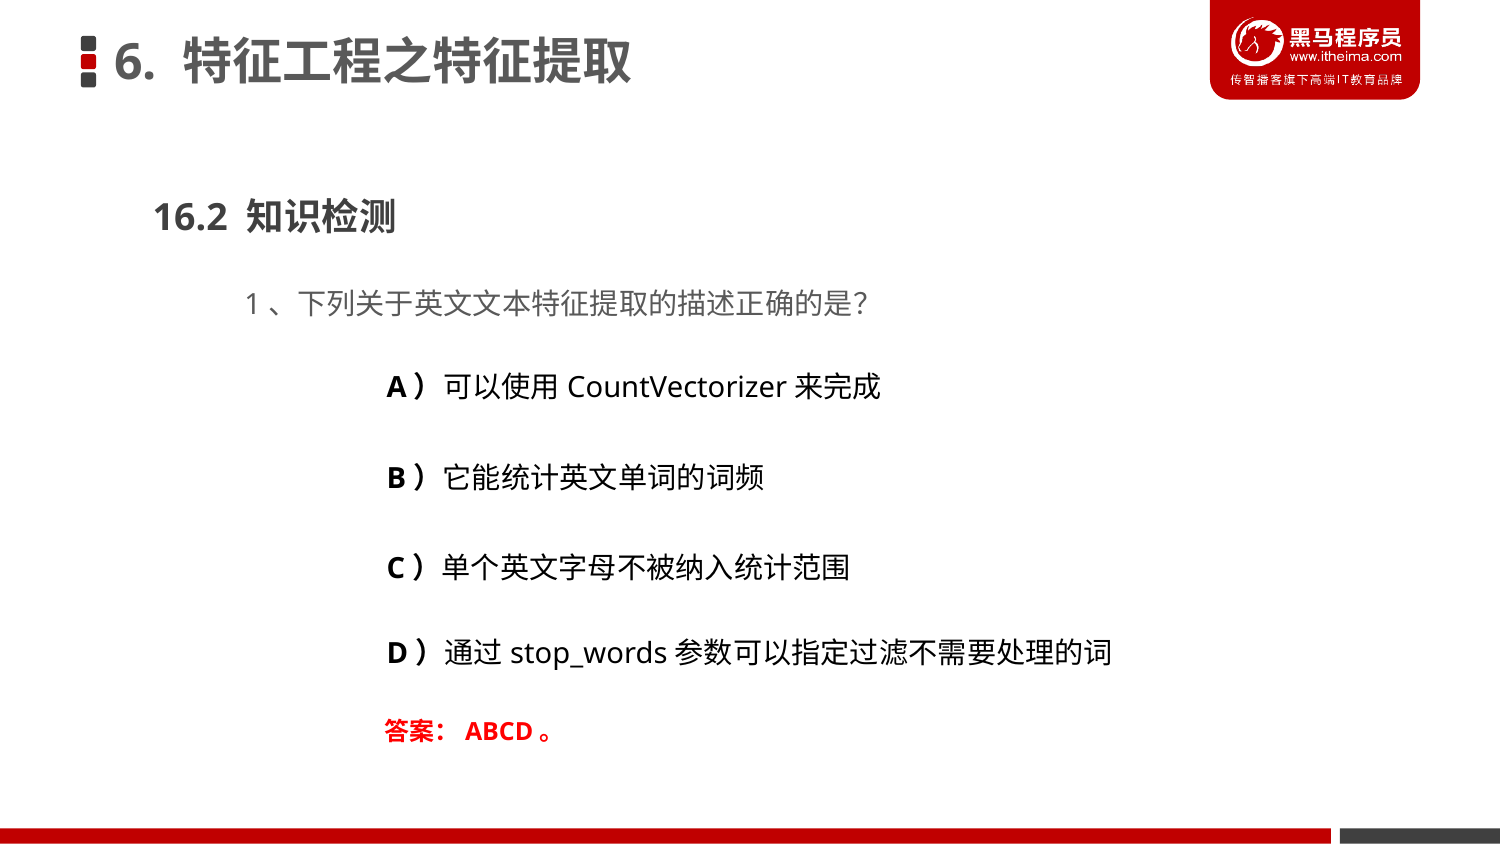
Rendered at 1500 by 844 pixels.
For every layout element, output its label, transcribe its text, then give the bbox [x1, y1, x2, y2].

text_box 16.2 知识检测 [138, 185, 715, 246]
text_box 答案：ABCD。 [369, 708, 580, 753]
text_box 6. 特征工程之特征提取 [103, 0, 987, 130]
picture [1212, 8, 1421, 94]
text_box A）可以使用CountVectorizer来完成 B）它能统计英文单词的词频 C）单个英文字母不被纳入统计范围 D）通过stop_words参数可以指定过滤不需要处理的词 [371, 350, 1199, 677]
text_box 1、下列关于英文文本特征提取的描述正确的是？ [229, 278, 898, 328]
